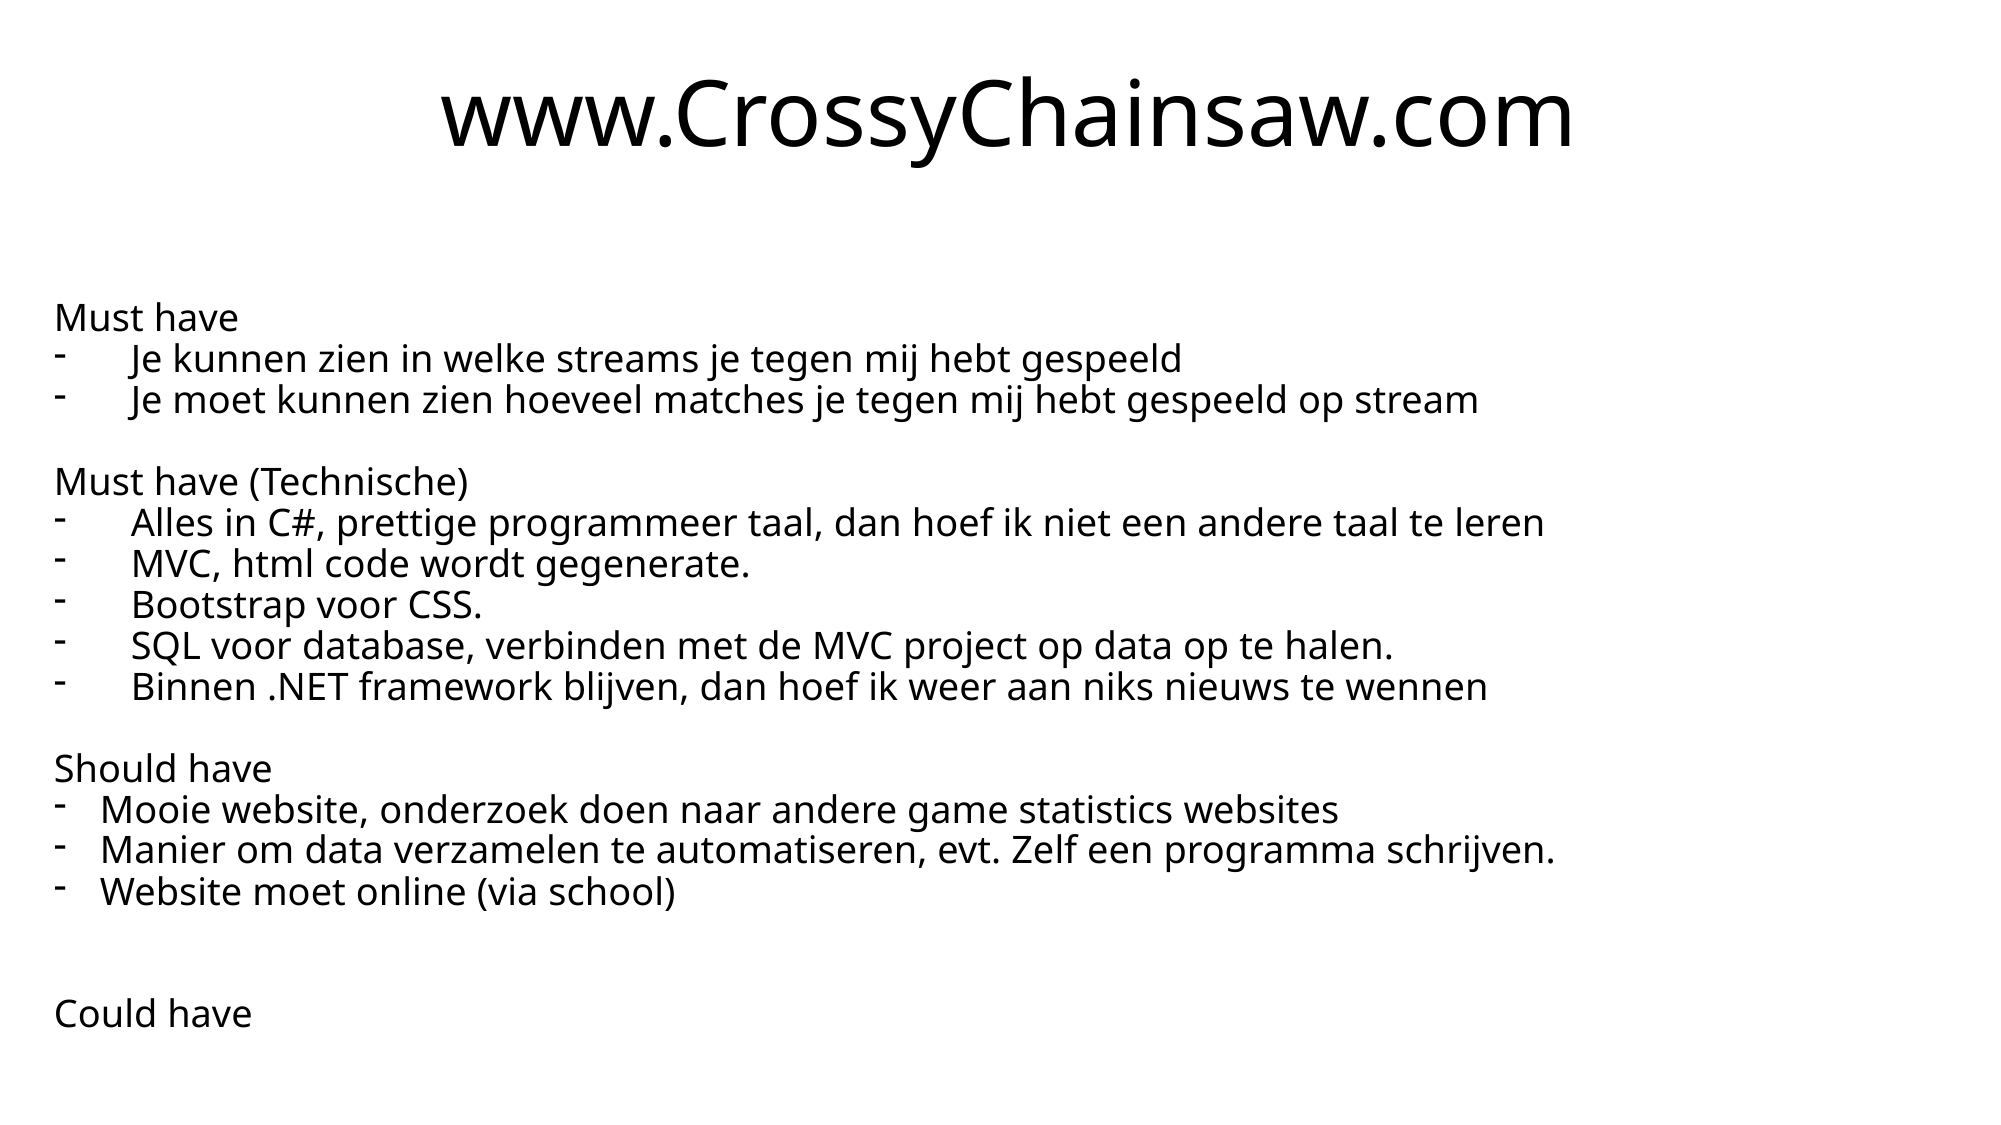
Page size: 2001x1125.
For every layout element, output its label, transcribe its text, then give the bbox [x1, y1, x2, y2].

text_box Must have Je kunnen zien in welke streams je tegen mij hebt gespeeld Je moet kunnen zien hoeveel matches je tegen mij hebt gespeeld op stream Must have (Technische) Alles in C#, prettige programmeer taal, dan hoef ik niet een andere taal te leren MVC, html code wordt gegenerate. Bootstrap voor CSS. SQL voor database, verbinden met de MVC project op data op te halen. Binnen .NET framework blijven, dan hoef ik weer aan niks nieuws te wennen Should have Mooie website, onderzoek doen naar andere game statistics websites Manier om data verzamelen te automatiseren, evt. Zelf een programma schrijven. Website moet online (via school) Could have [38, 205, 1962, 1045]
title www.CrossyChainsaw.com [48, 29, 1971, 206]
